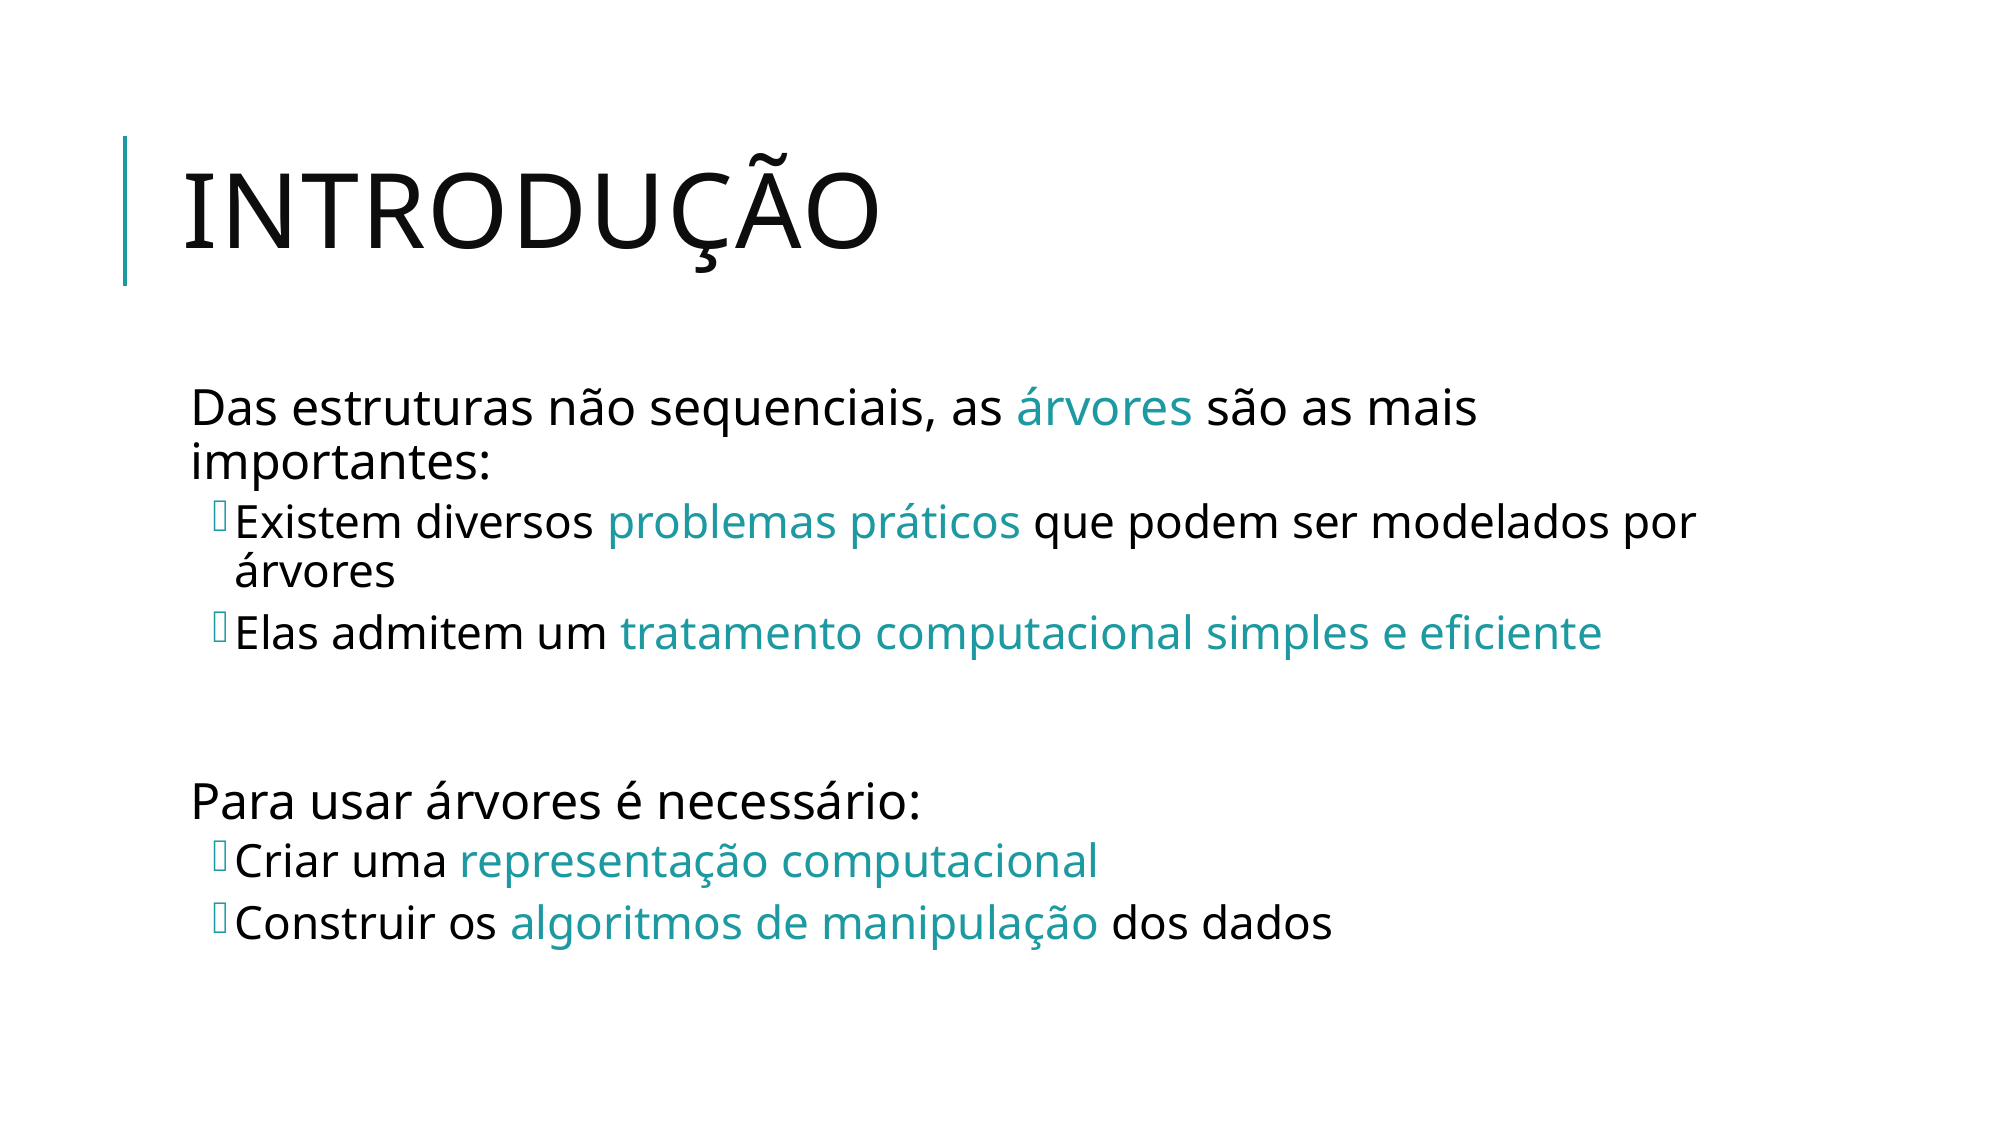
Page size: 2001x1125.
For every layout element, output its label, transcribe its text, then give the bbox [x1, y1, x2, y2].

title Introdução [168, 96, 1763, 342]
list Das estruturas não sequenciais, as árvores são as mais importantes: Existem diversos problemas práticos que podem ser modelados por árvores Elas admitem um tratamento computacional simples e eficiente Para usar árvores é necessário: Criar uma representação computacional Construir os algoritmos de manipulação dos dados [168, 375, 1763, 1035]
